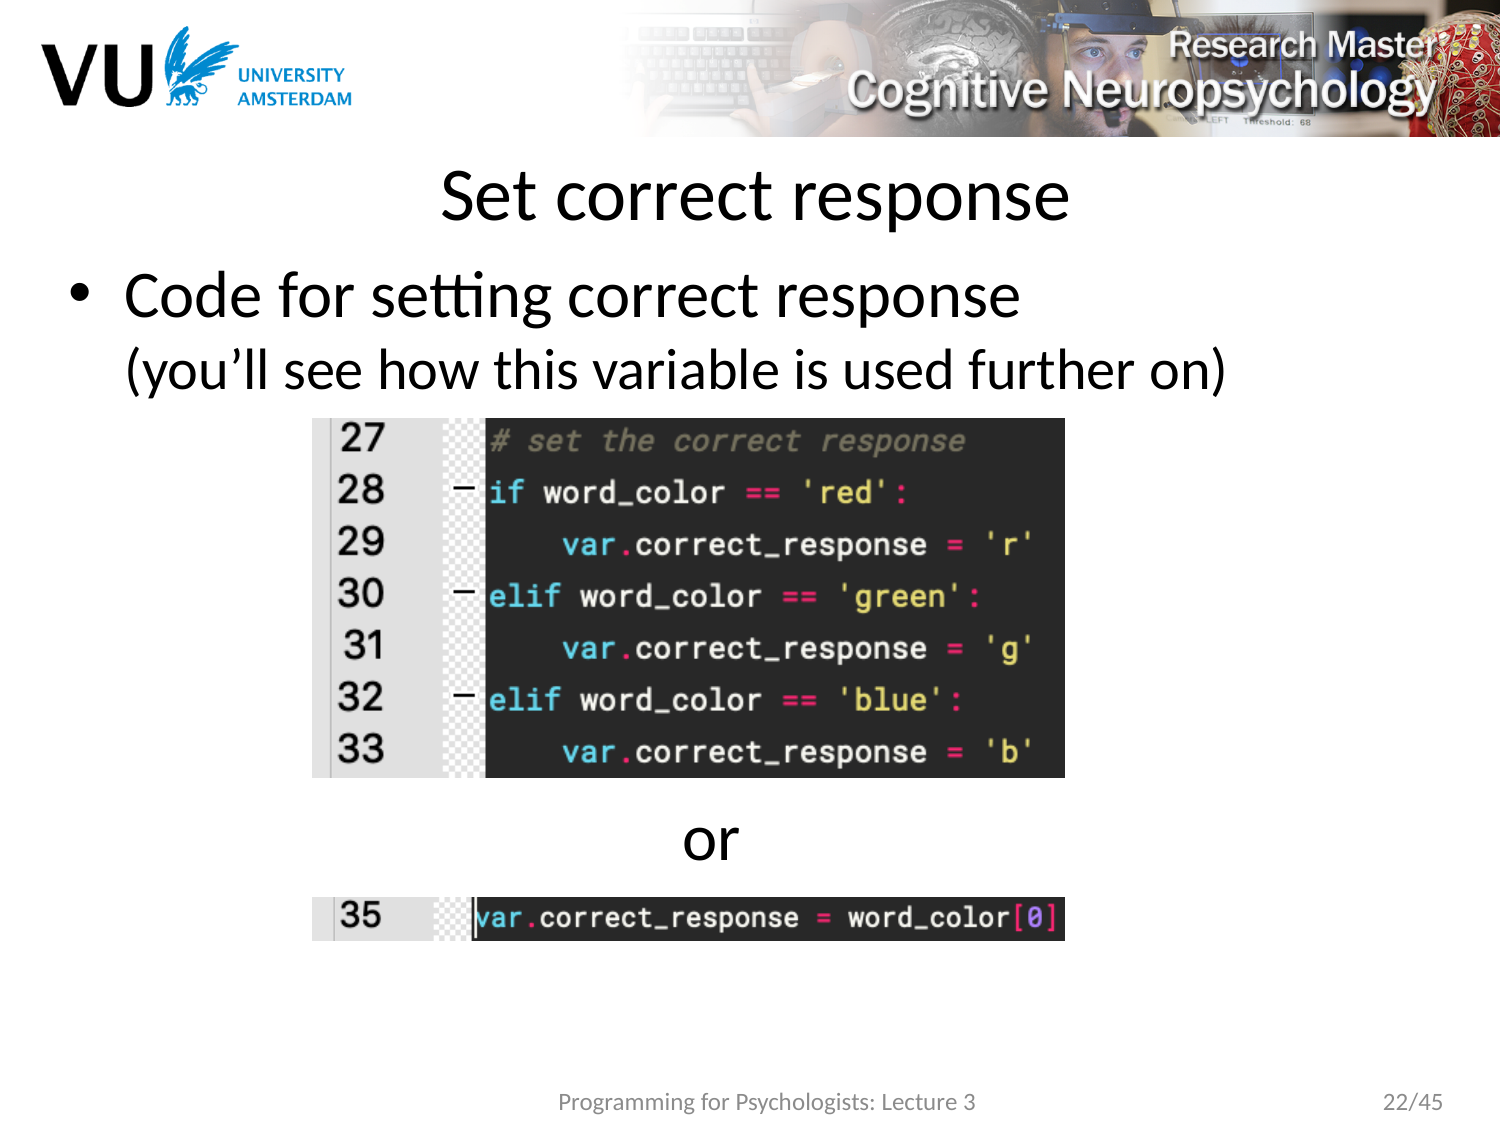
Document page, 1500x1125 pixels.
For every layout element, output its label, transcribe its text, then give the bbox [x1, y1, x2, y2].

picture [312, 896, 1065, 941]
footer Programming for Psychologists: Lecture 3 [277, 1082, 1258, 1118]
slide_number 22/45 [1269, 1082, 1459, 1118]
list Code for setting correct response (you’ll see how this variable is used further on) [53, 243, 1459, 492]
text_box or [667, 785, 868, 881]
picture [312, 418, 1065, 778]
picture [0, 0, 1500, 137]
title Set correct response [53, 137, 1459, 243]
